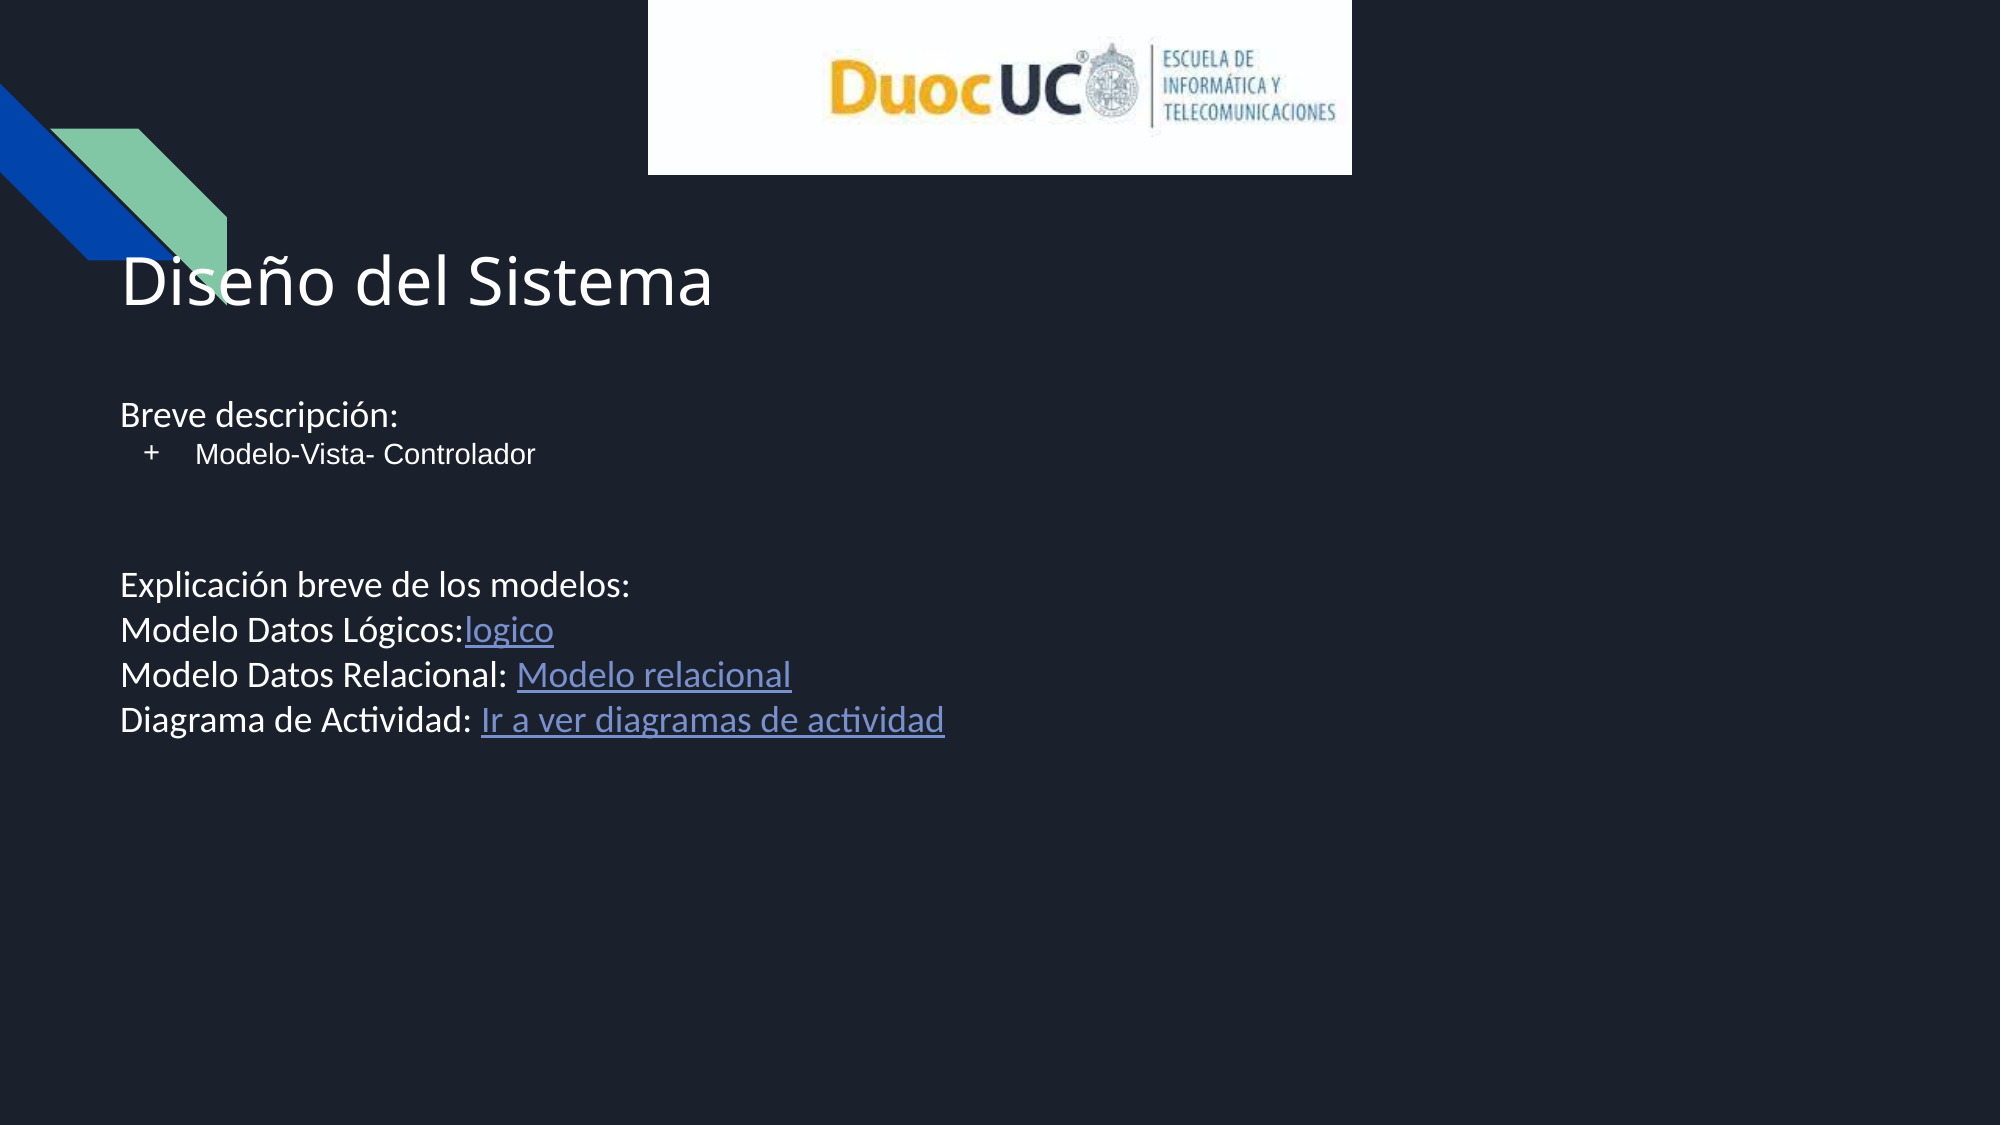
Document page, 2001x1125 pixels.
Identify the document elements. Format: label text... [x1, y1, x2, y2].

title Diseño del Sistema [105, 175, 1831, 393]
picture [648, 0, 1352, 175]
text_box Breve descripción: Modelo-Vista- Controlador Explicación breve de los modelos: Modelo Datos Lógicos:logico Modelo Datos Relacional: Modelo relacional Diagrama de Actividad: Ir a ver diagramas de actividad [105, 382, 969, 1125]
